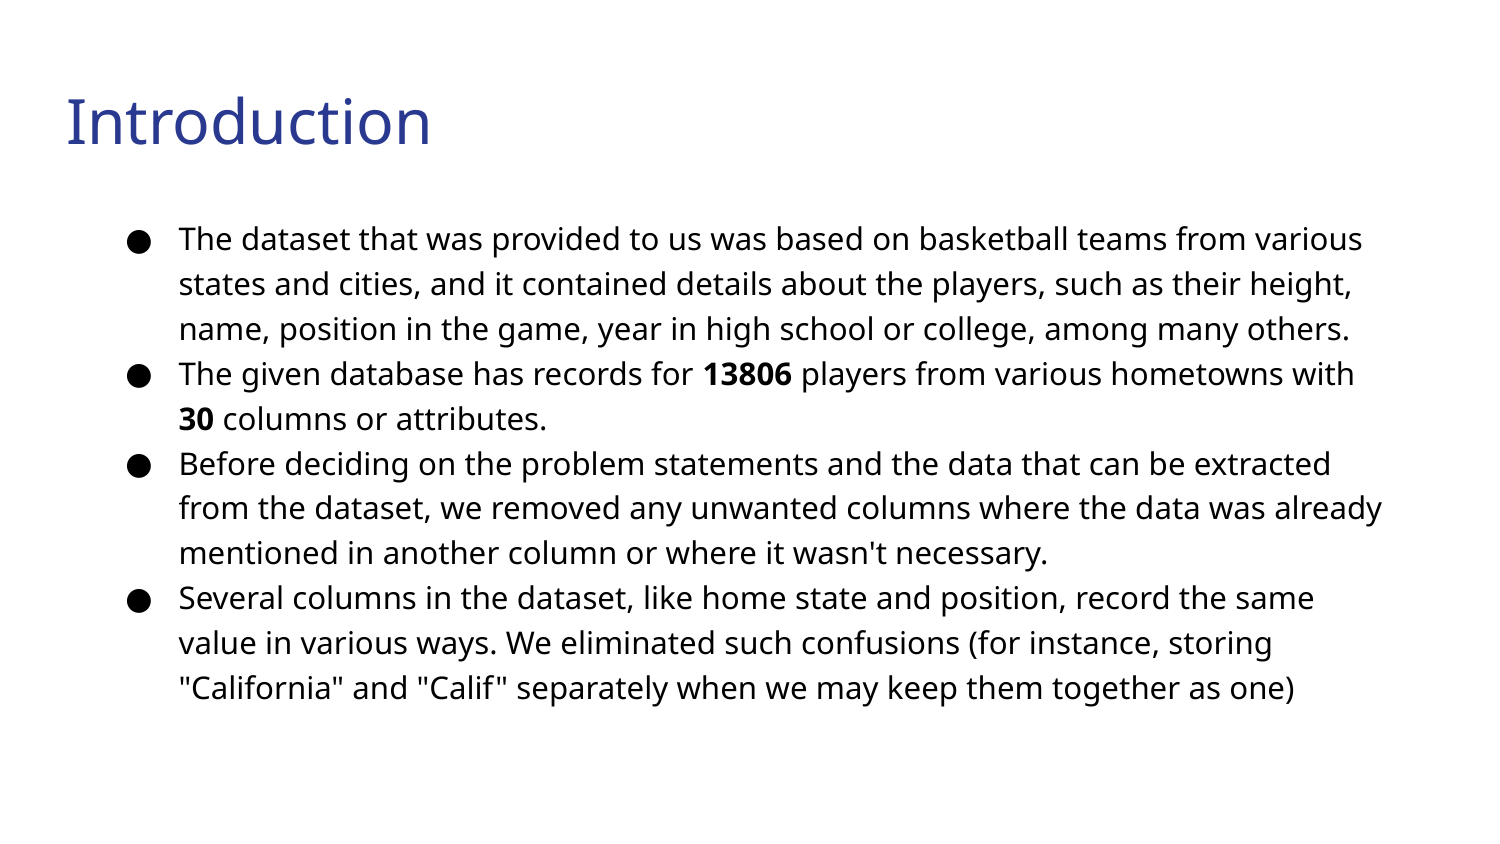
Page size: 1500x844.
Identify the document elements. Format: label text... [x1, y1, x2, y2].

title Introduction [51, 67, 1449, 167]
text_box The dataset that was provided to us was based on basketball teams from various states and cities, and it contained details about the players, such as their height, name, position in the game, year in high school or college, among many others. The given database has records for 13806 players from various hometowns with 30 columns or attributes. Before deciding on the problem statements and the data that can be extracted from the dataset, we removed any unwanted columns where the data was already mentioned in another column or where it wasn't necessary. Several columns in the dataset, like home state and position, record the same value in various ways. We eliminated such confusions (for instance, storing "California" and "Calif" separately when we may keep them together as one) [88, 197, 1412, 782]
